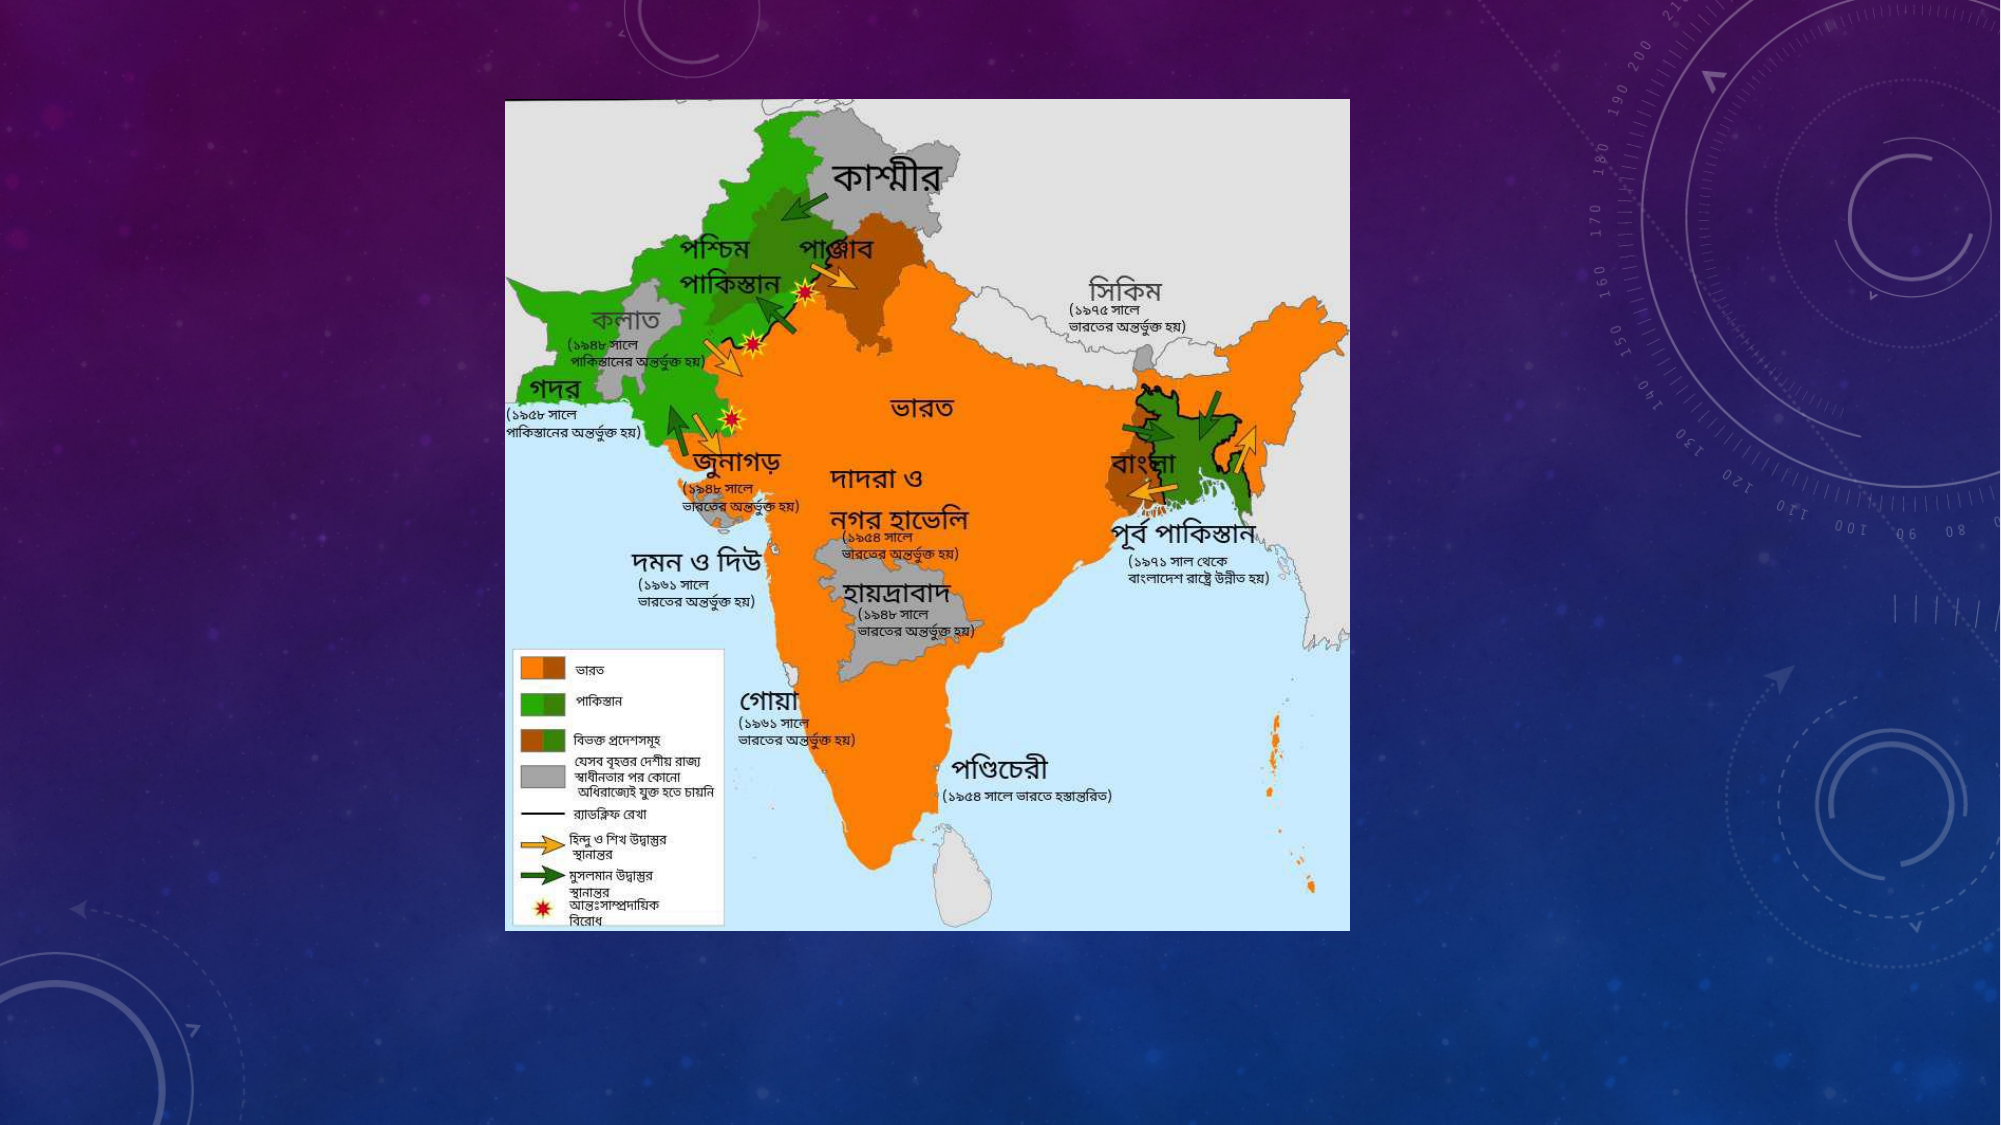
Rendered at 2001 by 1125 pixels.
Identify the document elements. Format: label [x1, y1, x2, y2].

list [504, 99, 1350, 931]
picture [0, 0, 2001, 1125]
